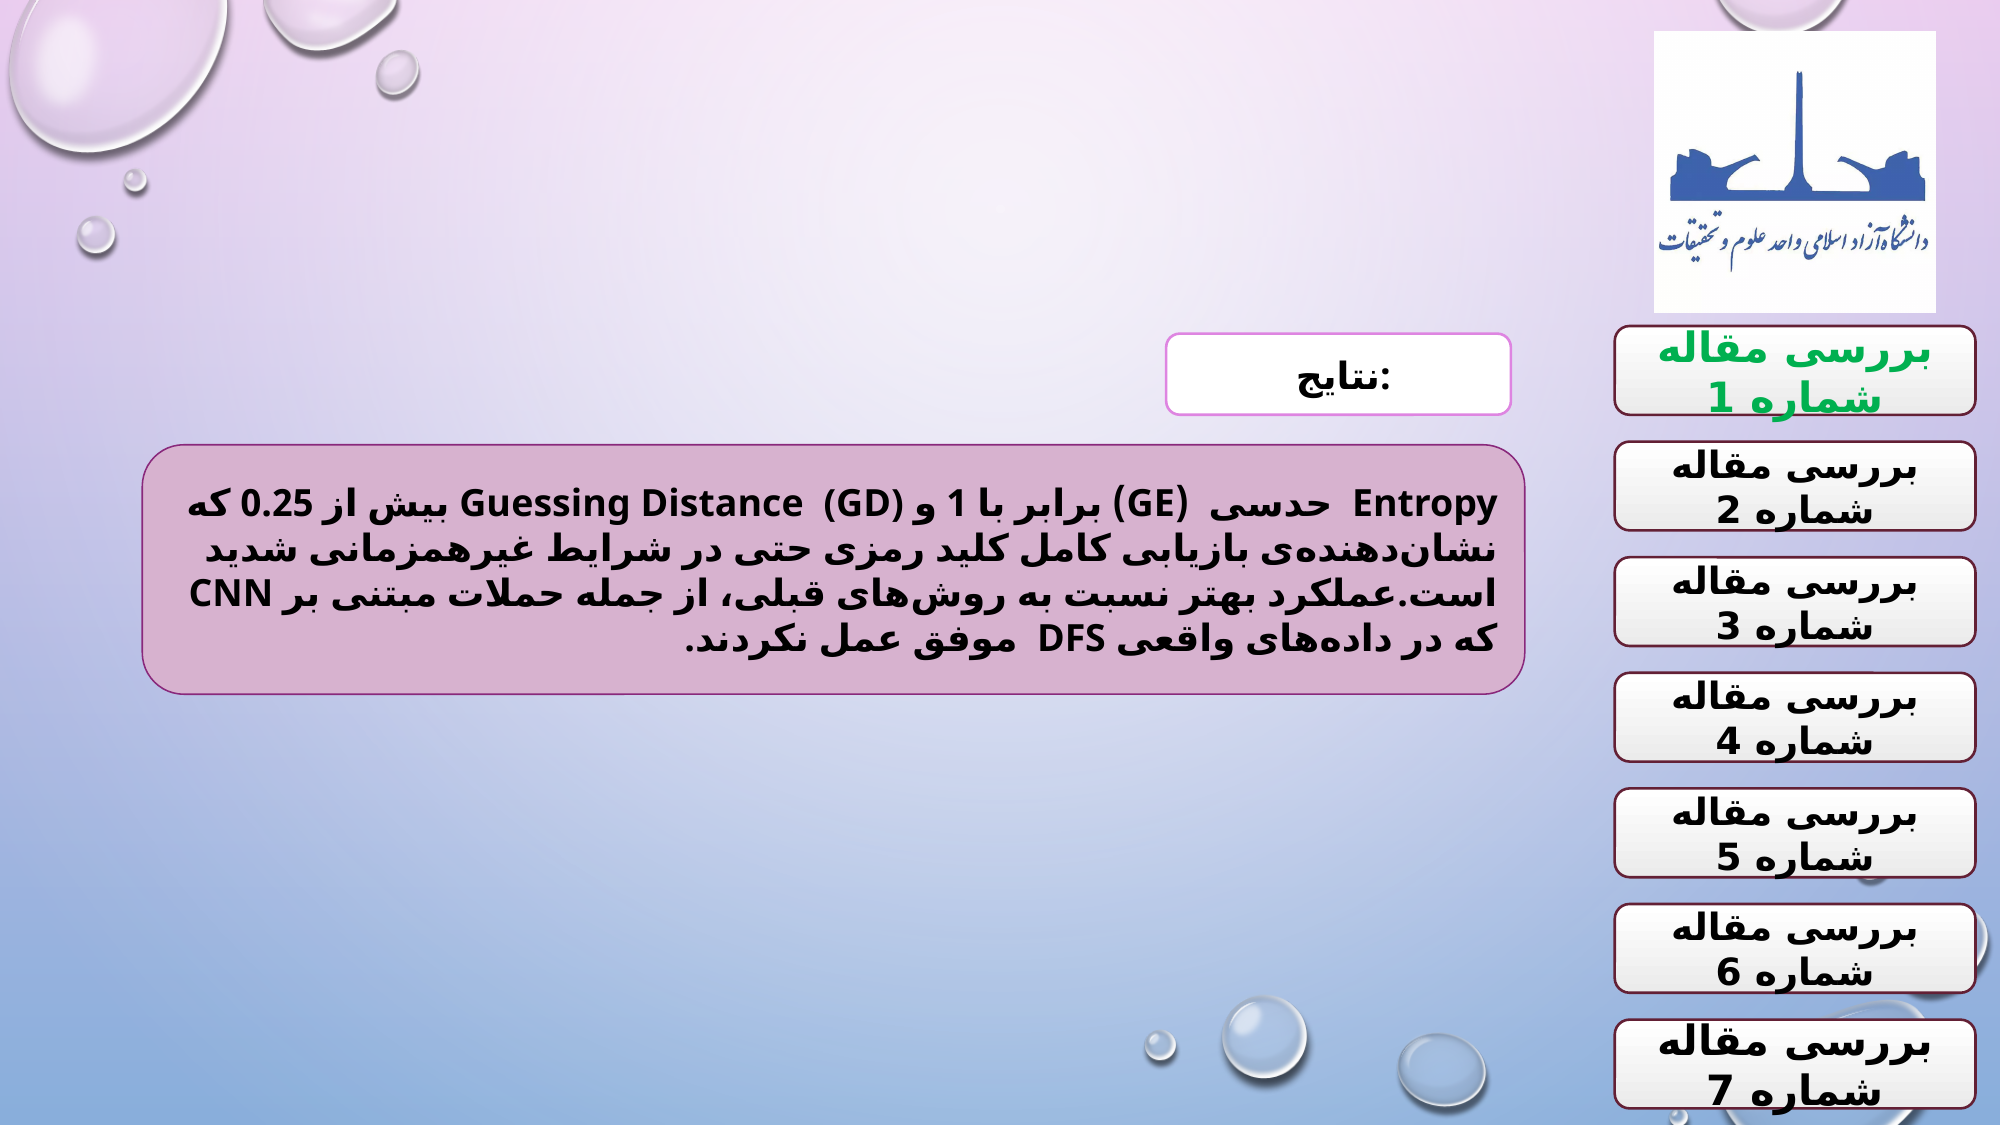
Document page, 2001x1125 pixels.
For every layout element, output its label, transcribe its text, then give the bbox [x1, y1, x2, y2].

text_box بررسی مقاله شماره 4 [1613, 671, 1977, 763]
text_box بررسی مقاله شماره 5 [1613, 787, 1977, 879]
text_box بررسی مقاله شماره 7 [1613, 1018, 1977, 1110]
text_box بررسی مقاله شماره 2 [1613, 440, 1977, 532]
text_box بررسی مقاله شماره 1 [1613, 324, 1977, 417]
text_box بررسی مقاله شماره 3 [1613, 555, 1977, 648]
text_box Entropy حدسی (GE) برابر با 1 و Guessing Distance (GD) بیش از 0.25 که نشان‌دهنده‌ی بازیابی کامل کلید رمزی حتی در شرایط غیرهمزمانی شدید است.عملکرد بهتر نسبت به روش‌های قبلی، از جمله حملات مبتنی بر CNN که در داده‌های واقعی DFS موفق عمل نکردند. [141, 443, 1526, 696]
text_box نتایج: [1164, 332, 1513, 417]
picture [0, 0, 2000, 1125]
text_box بررسی مقاله شماره 6 [1613, 902, 1977, 995]
